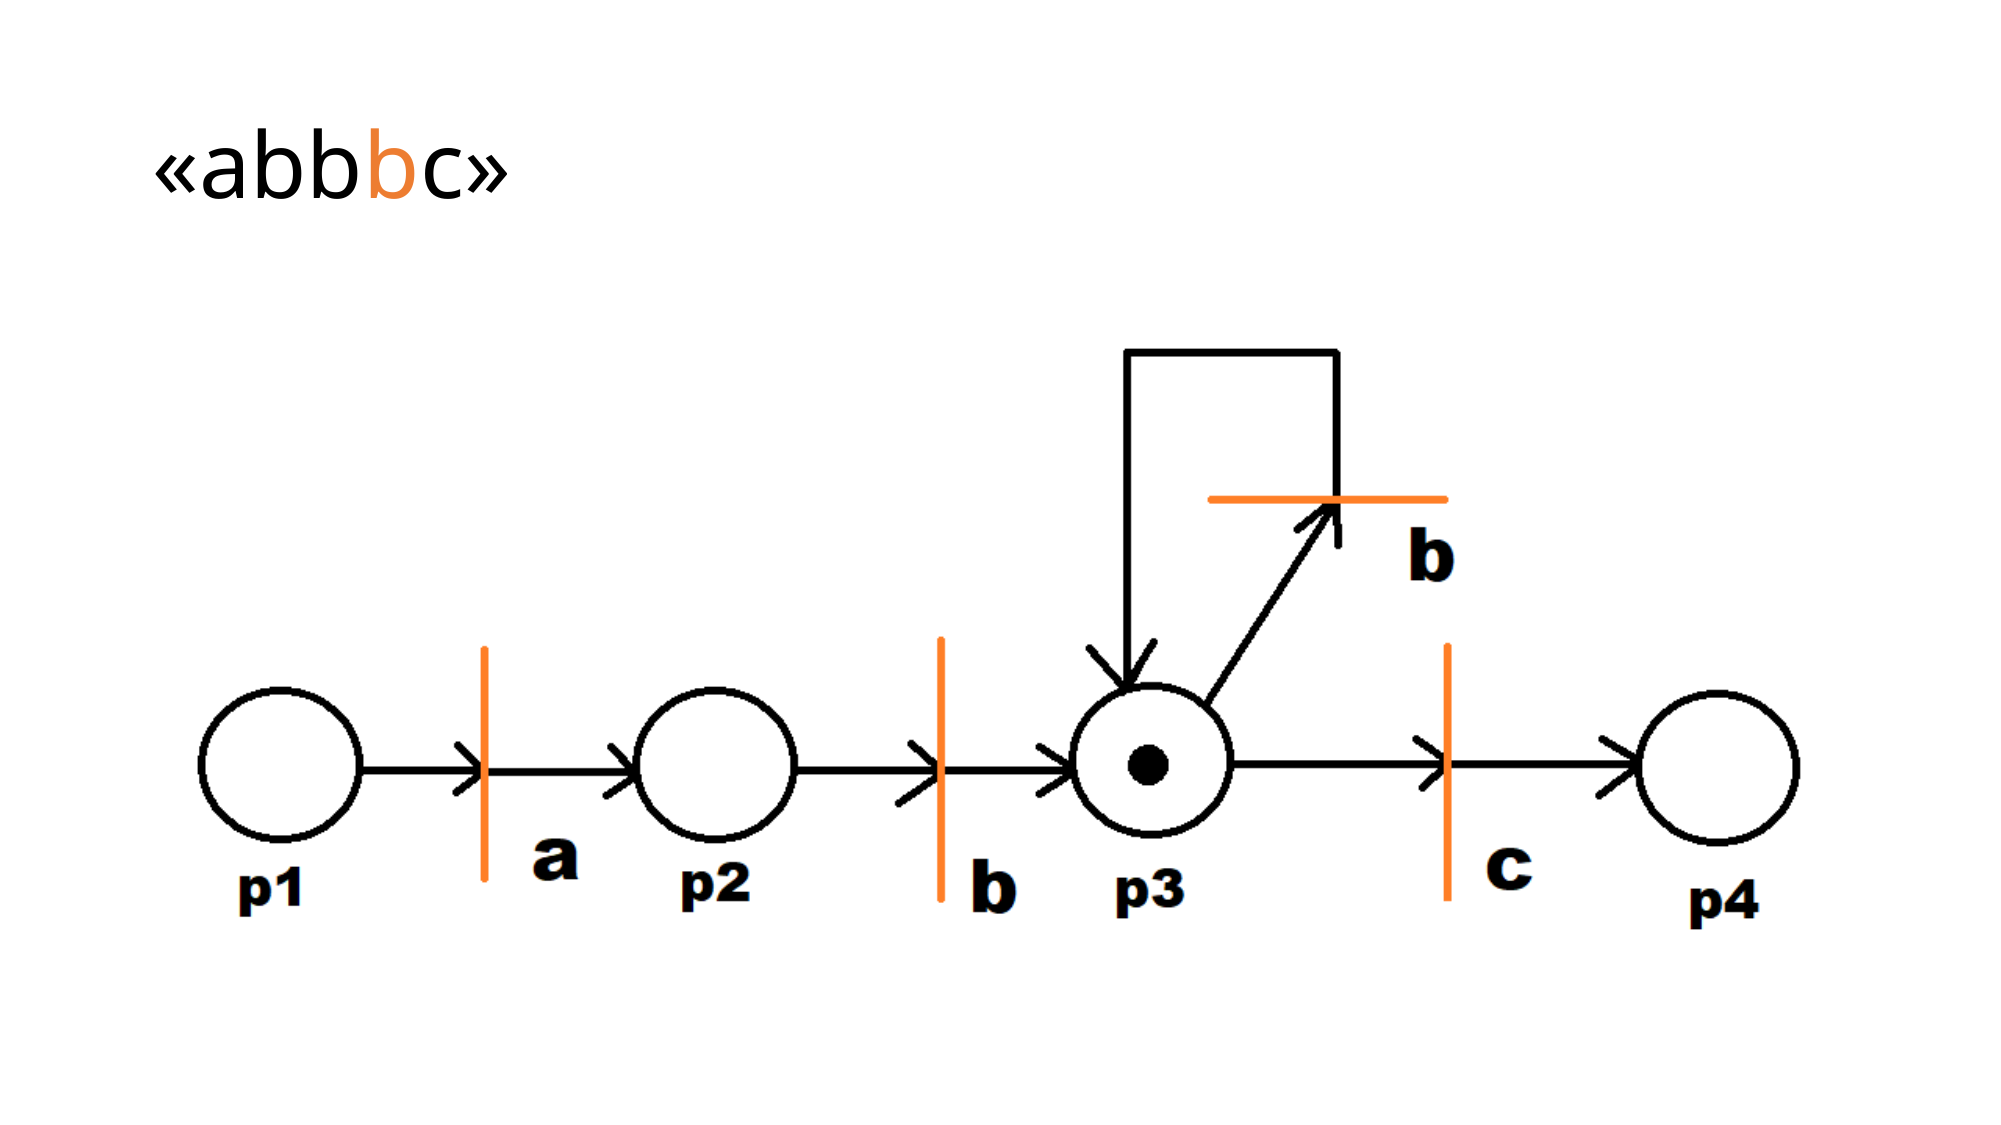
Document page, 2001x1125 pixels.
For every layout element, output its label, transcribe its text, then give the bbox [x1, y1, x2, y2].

title «abbbc» [137, 59, 1863, 278]
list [137, 313, 1863, 1000]
